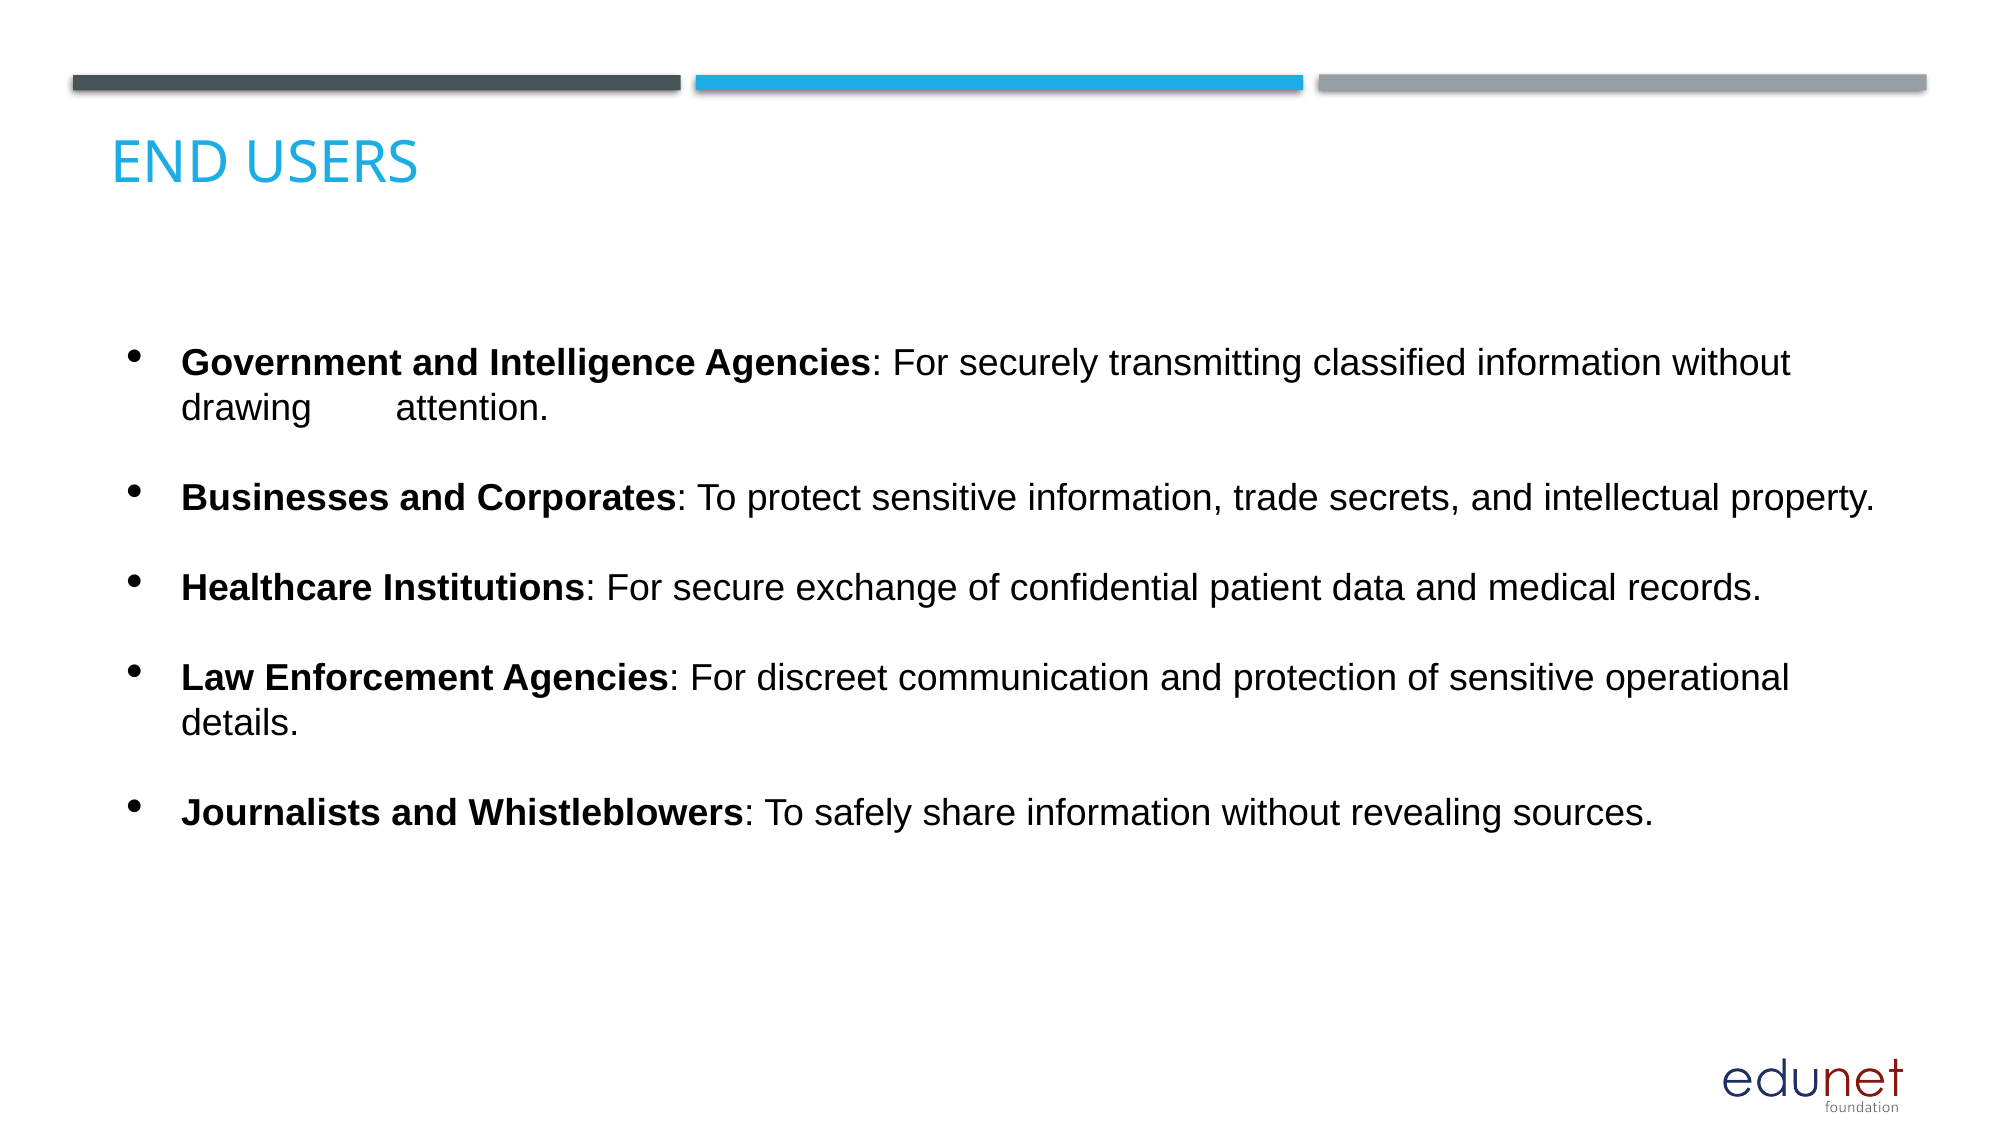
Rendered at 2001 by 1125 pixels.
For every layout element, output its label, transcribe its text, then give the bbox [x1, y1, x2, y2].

list Government and Intelligence Agencies: For securely transmitting classified information without drawing attention. Businesses and Corporates: To protect sensitive information, trade secrets, and intellectual property. Healthcare Institutions: For secure exchange of confidential patient data and medical records. Law Enforcement Agencies: For discreet communication and protection of sensitive operational details. Journalists and Whistleblowers: To safely share information without revealing sources. [95, 259, 1905, 912]
picture [1719, 1056, 1905, 1116]
title End users [95, 115, 1905, 203]
